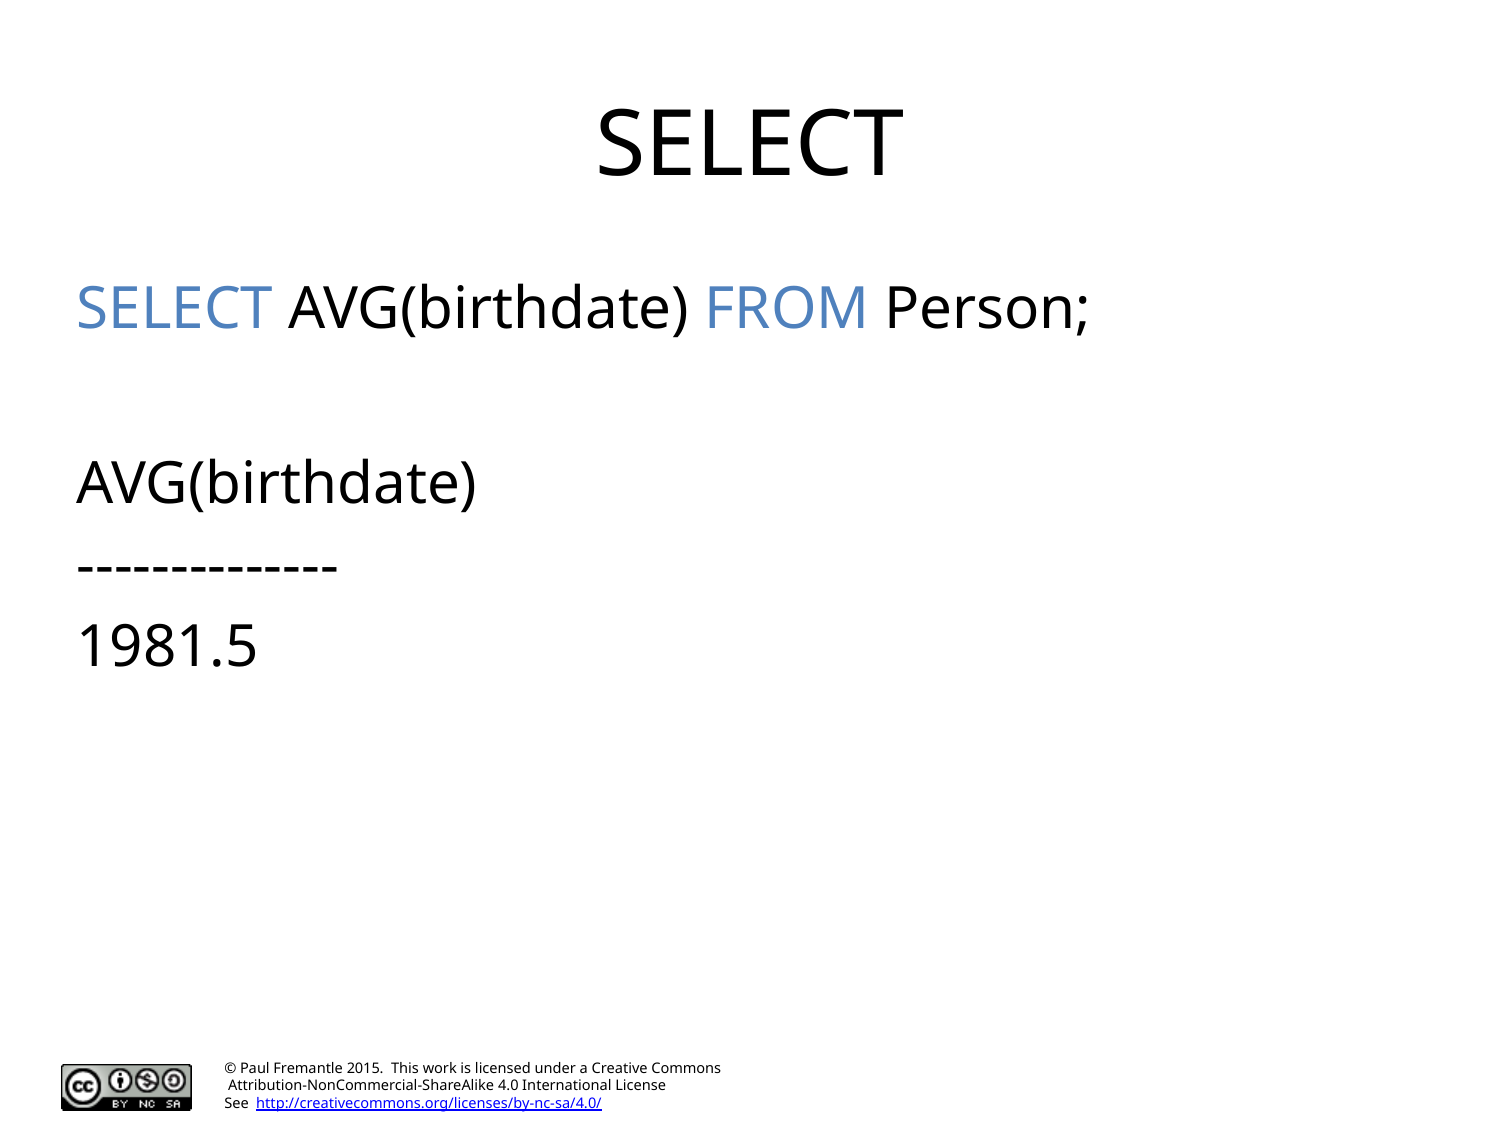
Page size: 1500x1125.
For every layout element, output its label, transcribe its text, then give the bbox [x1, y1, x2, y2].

picture [61, 1064, 192, 1111]
list SELECT AVG(birthdate) FROM Person; AVG(birthdate) -------------- 1981.5 [61, 262, 1412, 1005]
title SELECT [75, 45, 1425, 233]
